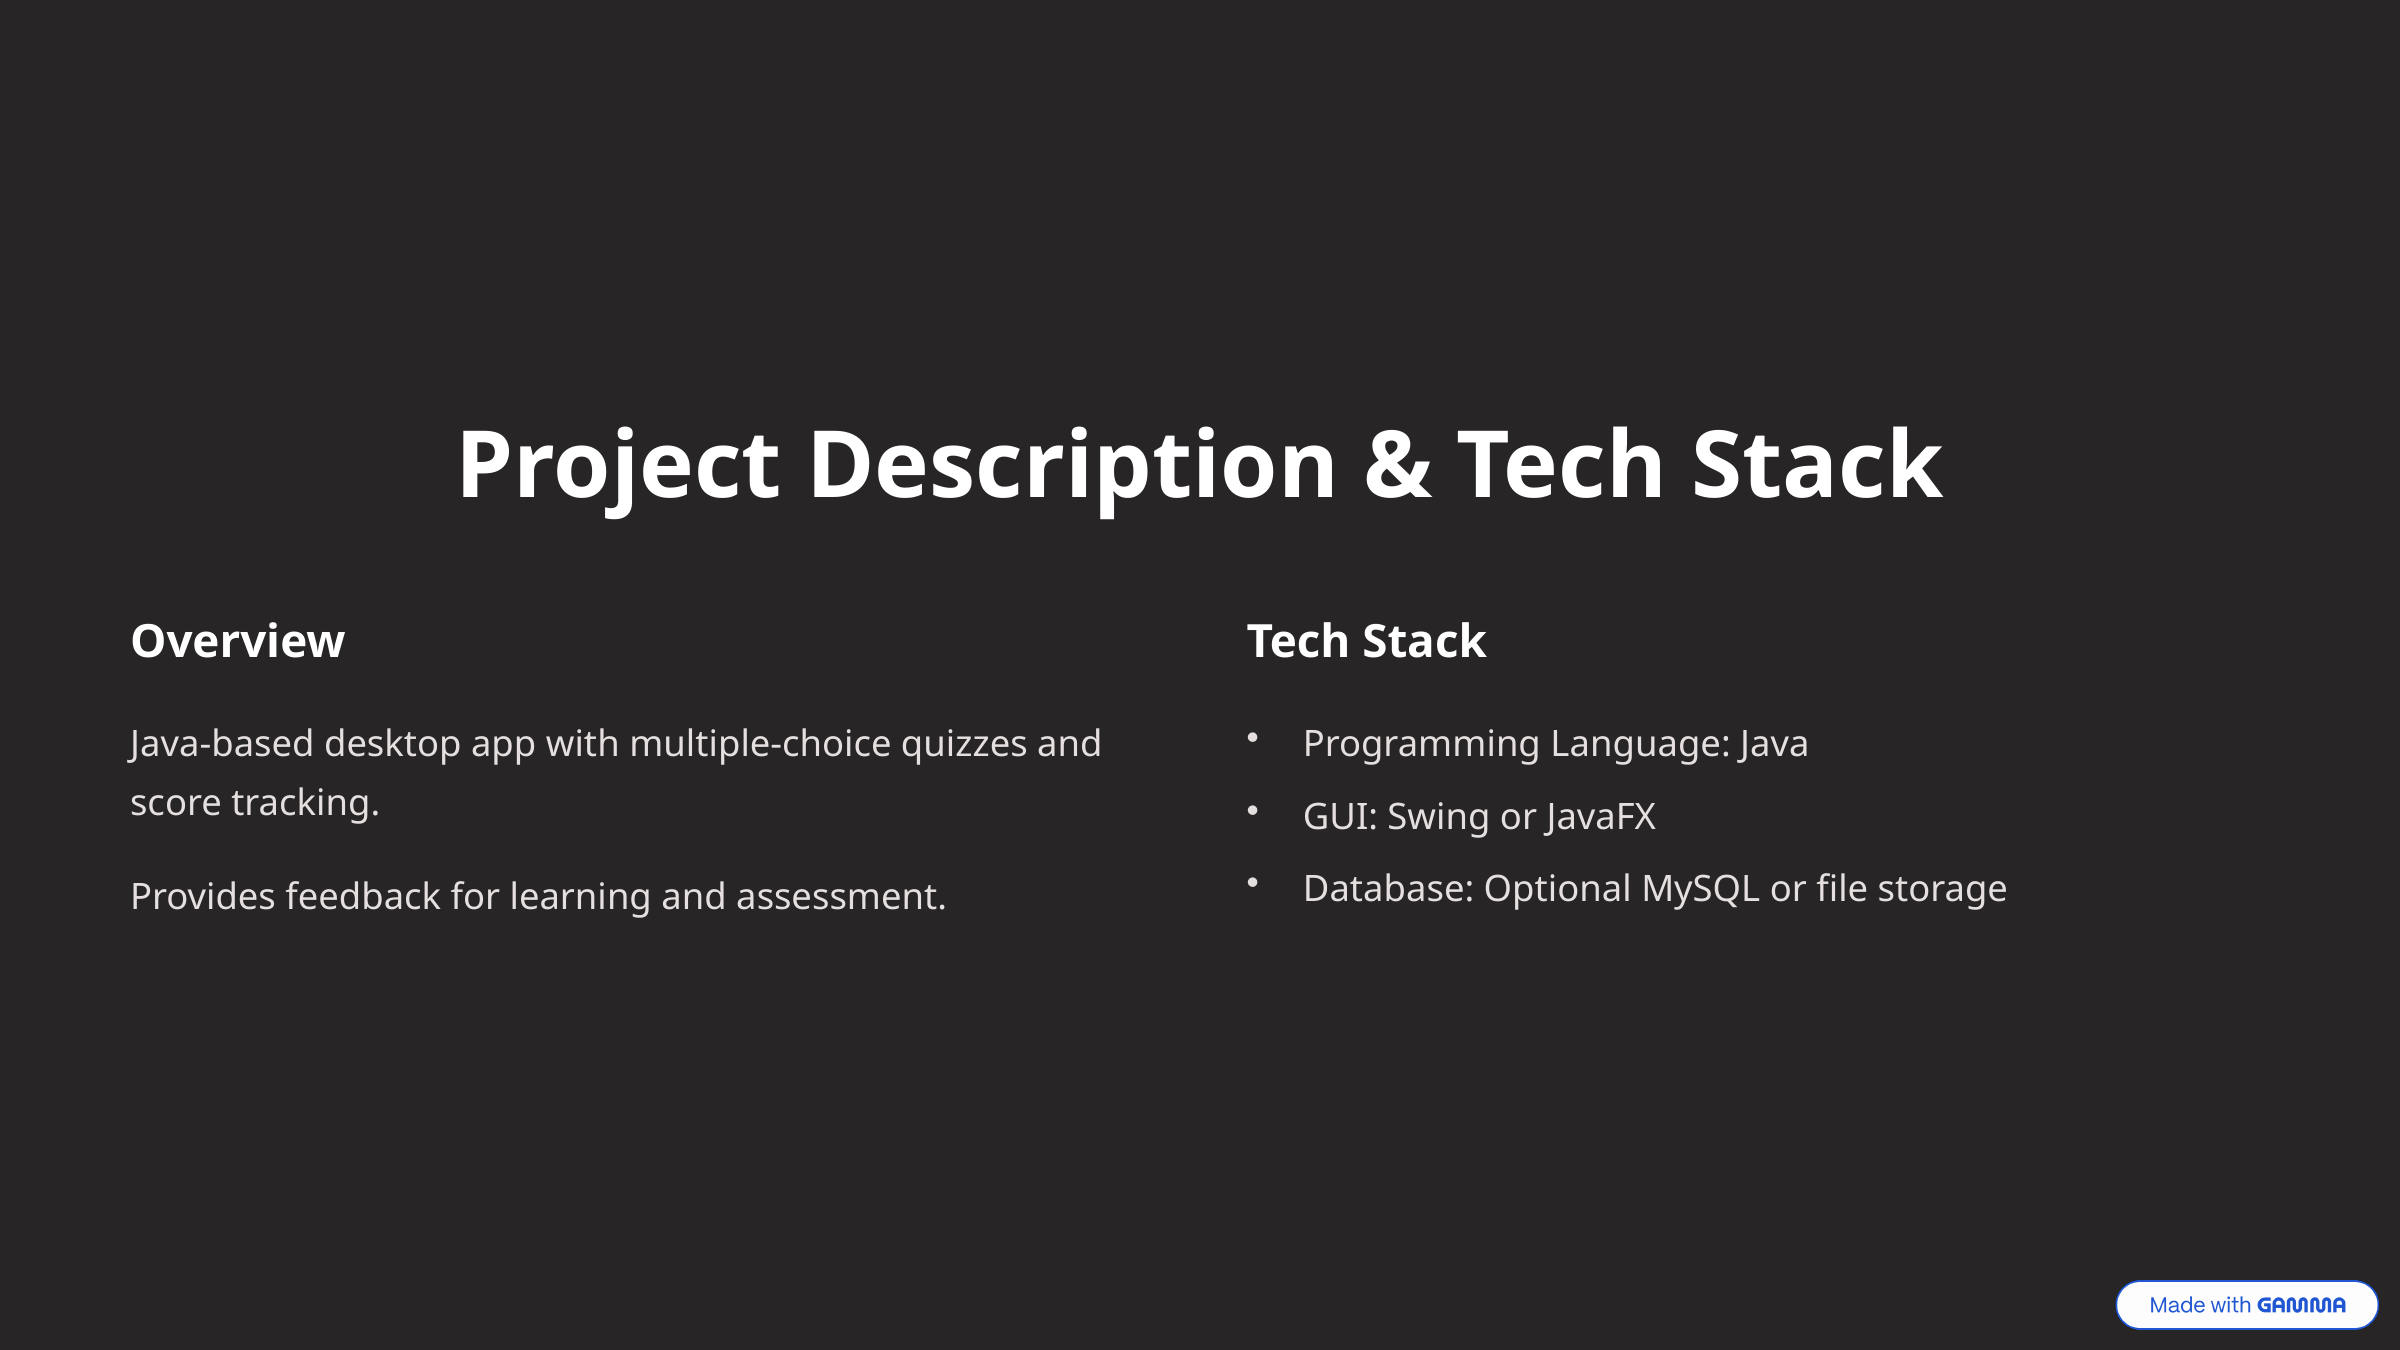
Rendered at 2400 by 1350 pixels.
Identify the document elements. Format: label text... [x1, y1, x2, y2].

text_box Java-based desktop app with multiple-choice quizzes and score tracking. [130, 704, 1155, 824]
picture [2106, 1271, 2389, 1339]
text_box Tech Stack [1246, 609, 1712, 668]
text_box GUI: Swing or JavaFX [1246, 776, 2271, 837]
text_box Programming Language: Java [1246, 704, 2271, 764]
text_box Provides feedback for learning and assessment. [130, 857, 1155, 917]
text_box Database: Optional MySQL or file storage [1246, 849, 2271, 910]
text_box Project Description & Tech Stack [460, 399, 1940, 517]
text_box Overview [130, 609, 596, 668]
